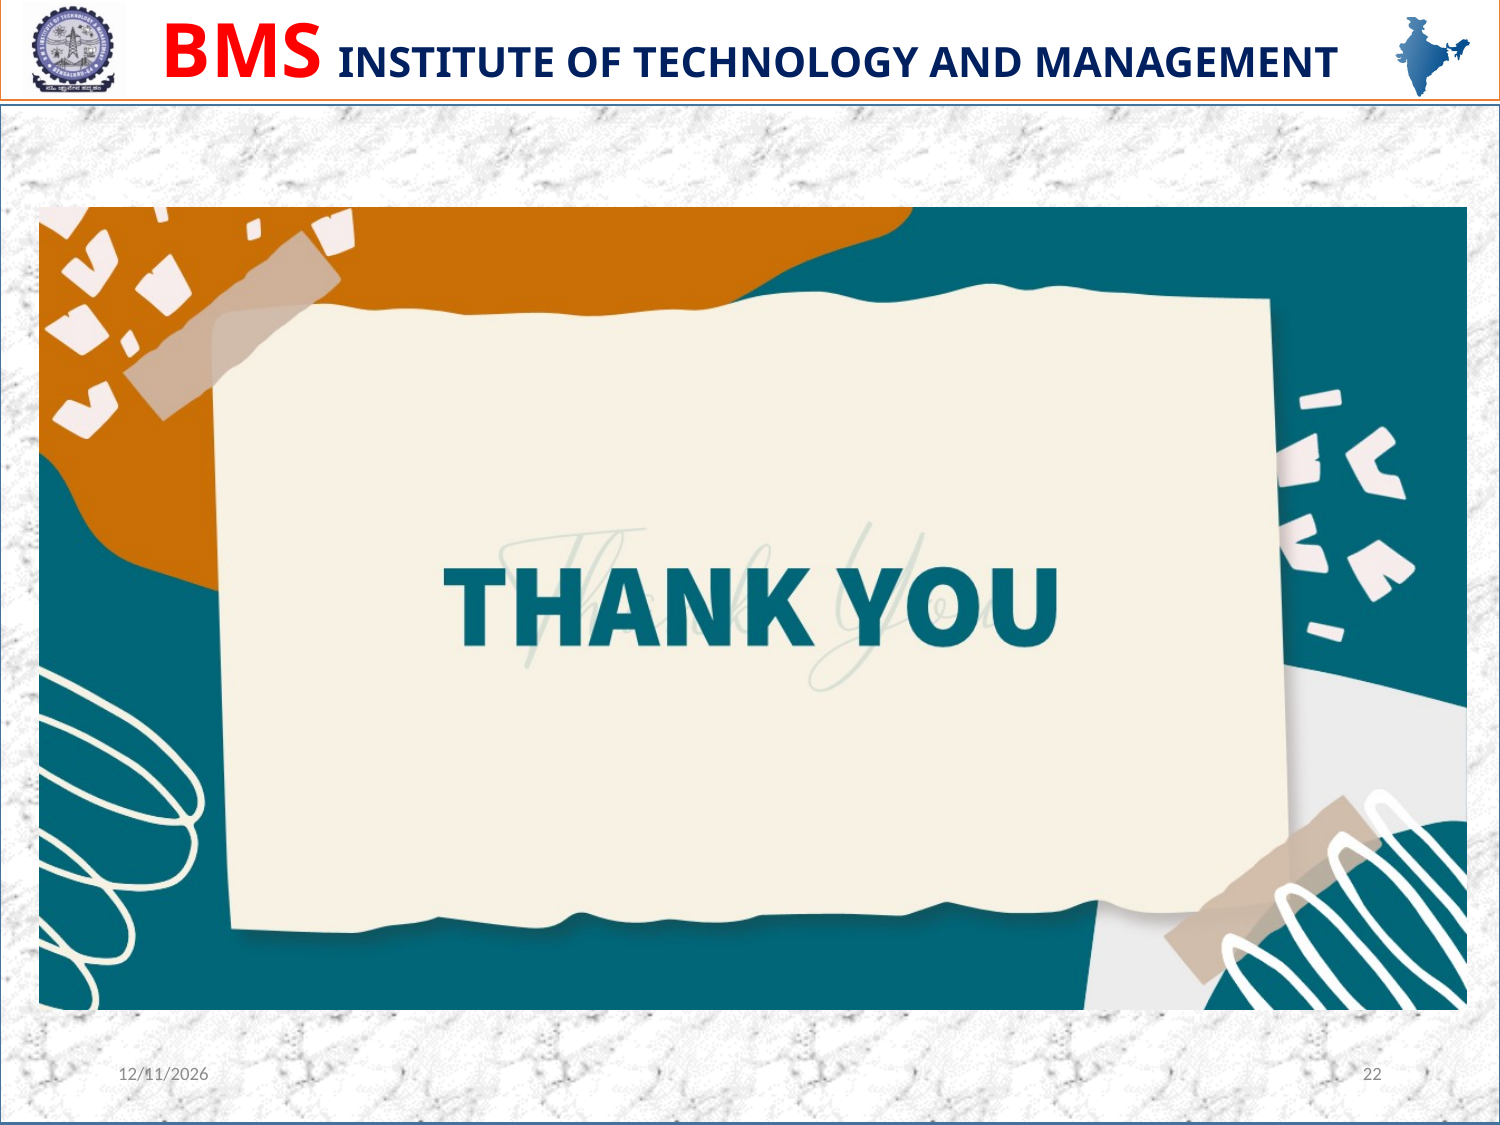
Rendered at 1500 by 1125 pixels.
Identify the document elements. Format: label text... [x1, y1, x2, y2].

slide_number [103, 1042, 441, 1103]
slide_number 22 [1059, 1042, 1397, 1103]
picture [22, 2, 126, 98]
picture [1, 106, 1499, 1122]
picture [1394, 17, 1471, 98]
